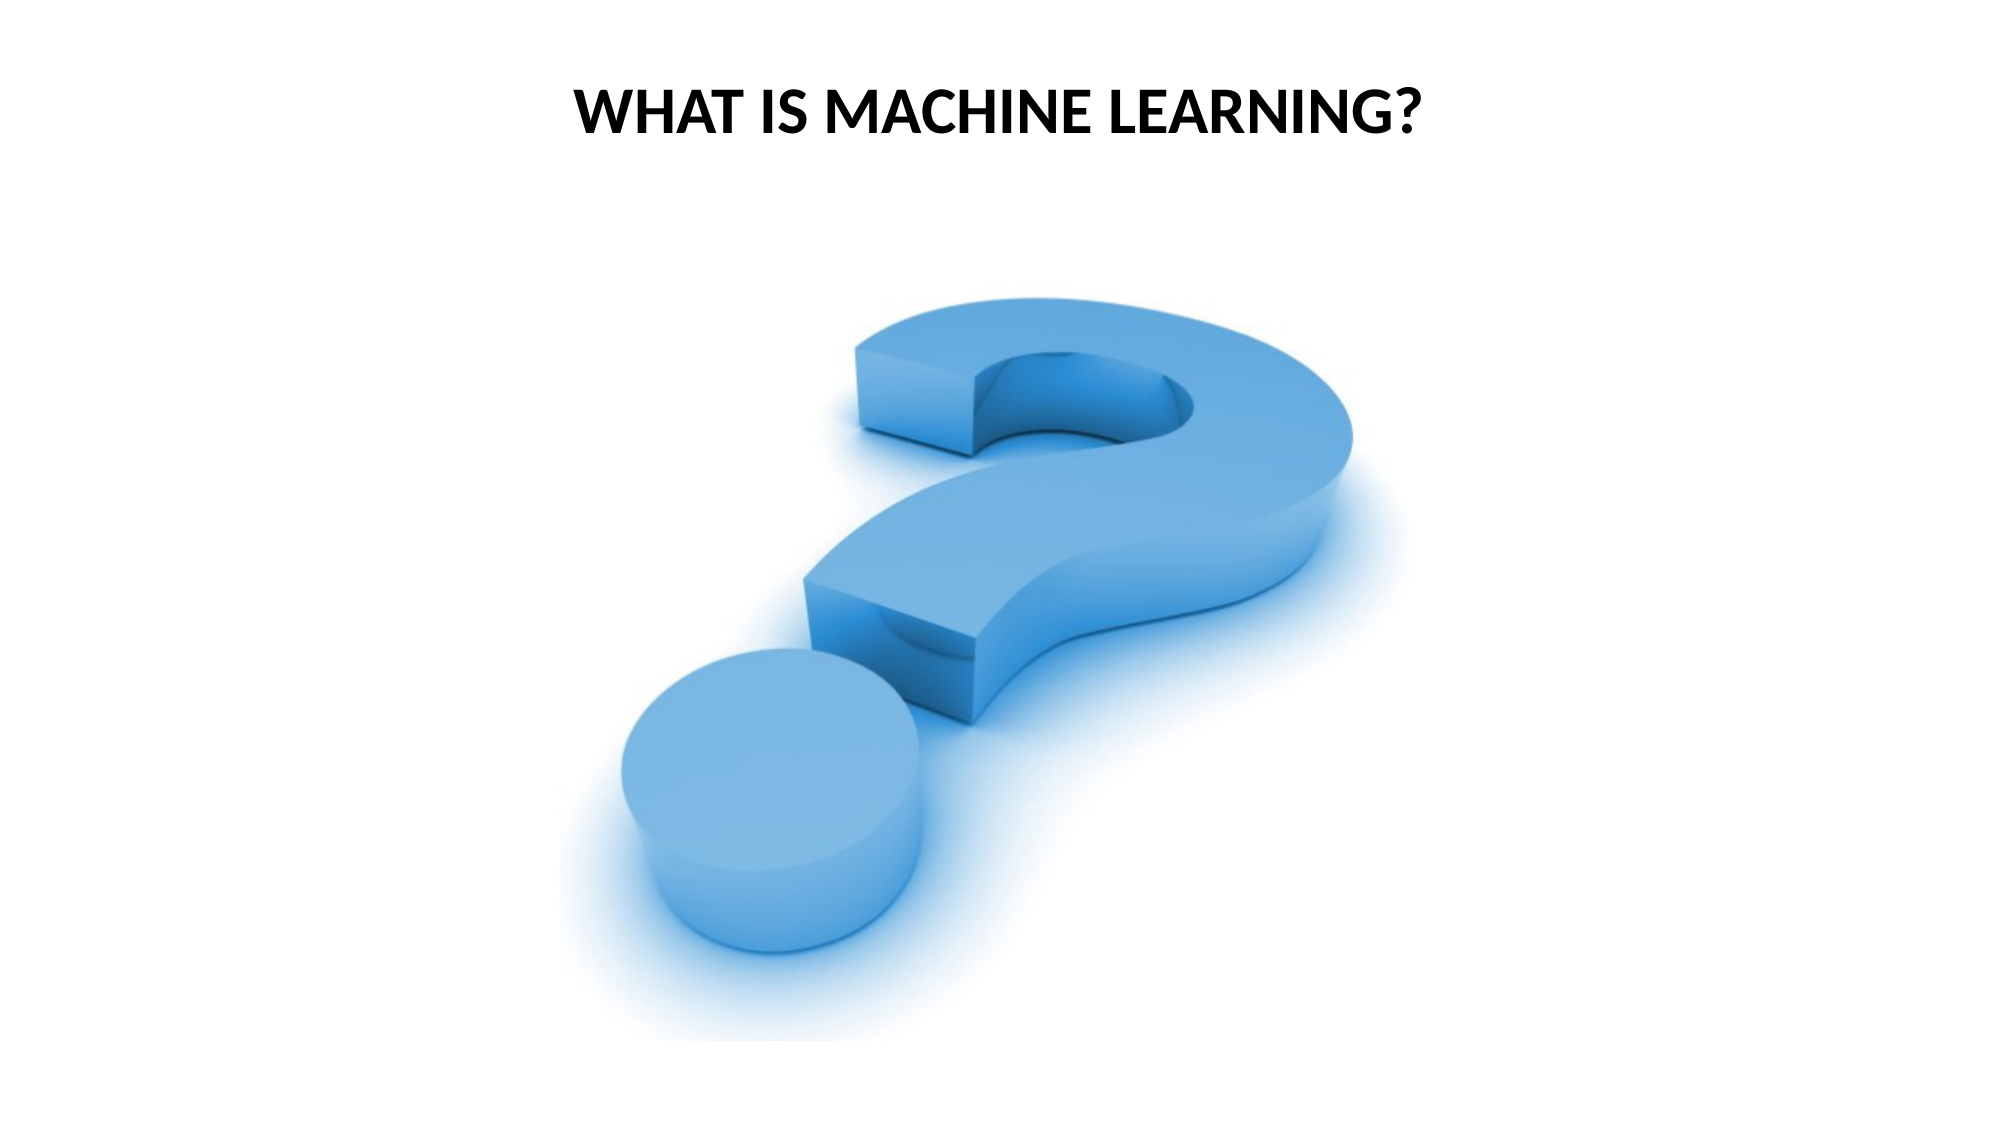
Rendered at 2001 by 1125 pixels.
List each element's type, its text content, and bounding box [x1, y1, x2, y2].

text_box WHAT IS MACHINE LEARNING? [559, 59, 1441, 154]
picture [555, 245, 1431, 1041]
